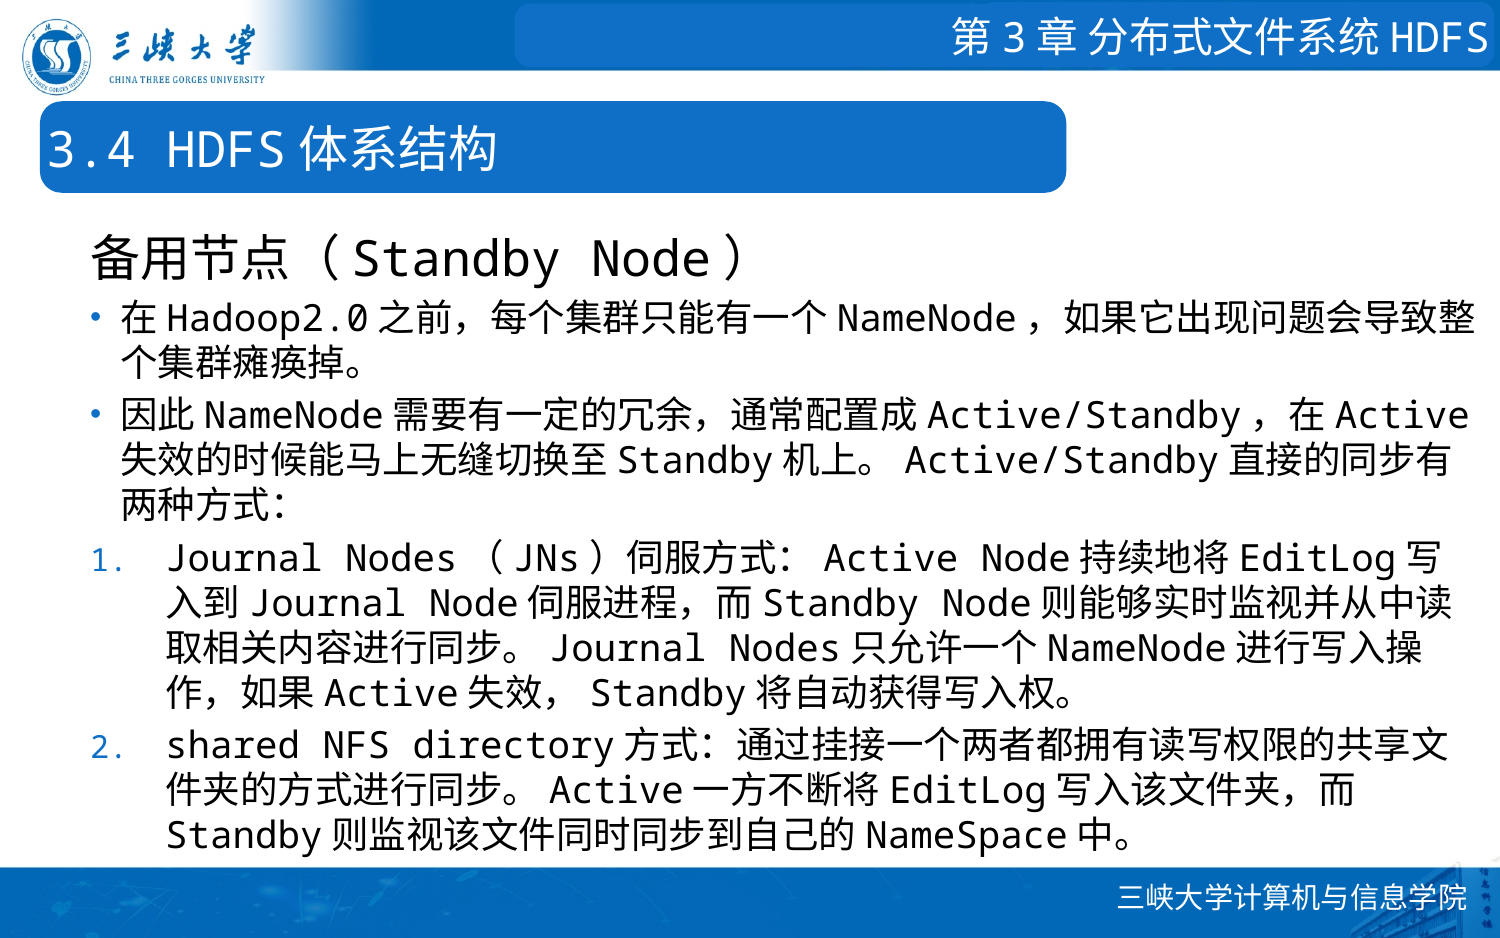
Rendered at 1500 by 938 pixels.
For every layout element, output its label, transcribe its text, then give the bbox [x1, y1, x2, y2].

list 备用节点（Standby Node） 在Hadoop2.0之前，每个集群只能有一个NameNode，如果它出现问题会导致整个集群瘫痪掉。 因此NameNode需要有一定的冗余，通常配置成Active/Standby，在Active失效的时候能马上无缝切换至Standby机上。Active/Standby直接的同步有两种方式： Journal Nodes（JNs）伺服方式：Active Node持续地将EditLog写入到Journal Node伺服进程，而Standby Node则能够实时监视并从中读取相关内容进行同步。Journal Nodes只允许一个NameNode进行写入操作，如果Active失效，Standby将自动获得写入权。 shared NFS directory方式：通过挂接一个两者都拥有读写权限的共享文件夹的方式进行同步。Active一方不断将EditLog写入该文件夹，而Standby则监视该文件同时同步到自己的NameSpace中。 [75, 218, 1495, 863]
picture [0, 0, 1500, 938]
text_box 第3章 分布式文件系统HDFS [514, 3, 1495, 68]
text_box [56, 197, 1408, 336]
text_box 3.4 HDFS体系结构 [39, 101, 1067, 193]
